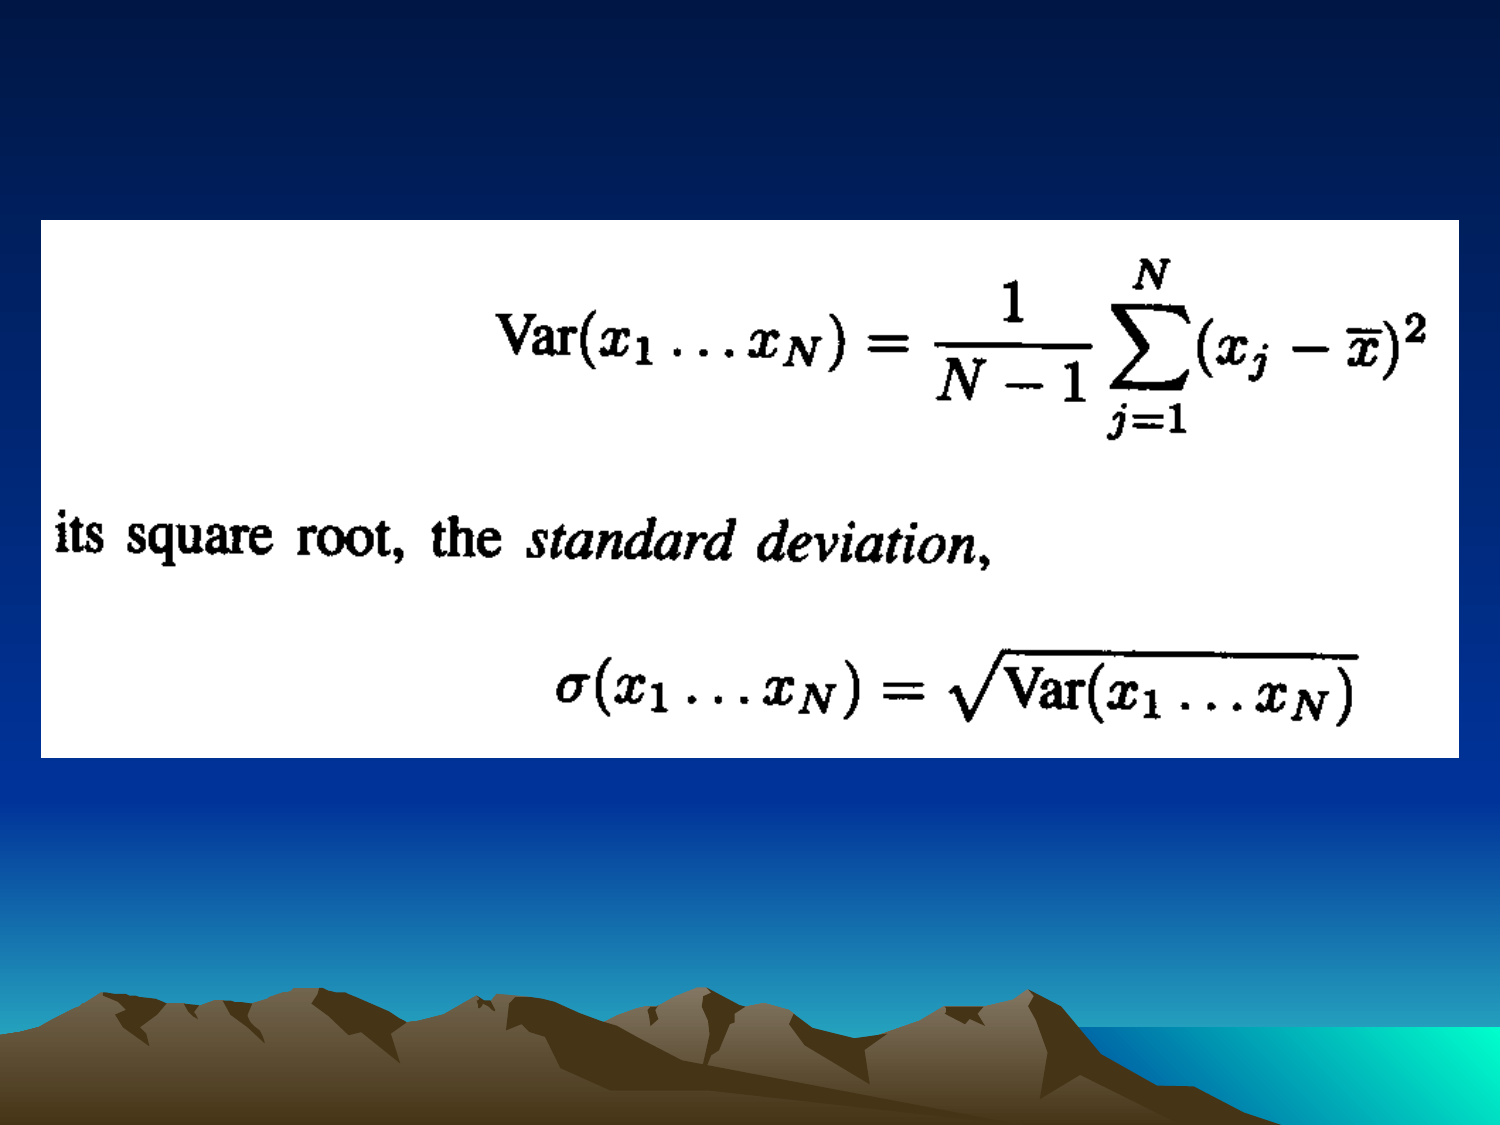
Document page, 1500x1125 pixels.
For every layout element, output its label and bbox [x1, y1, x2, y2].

picture [41, 219, 1459, 758]
